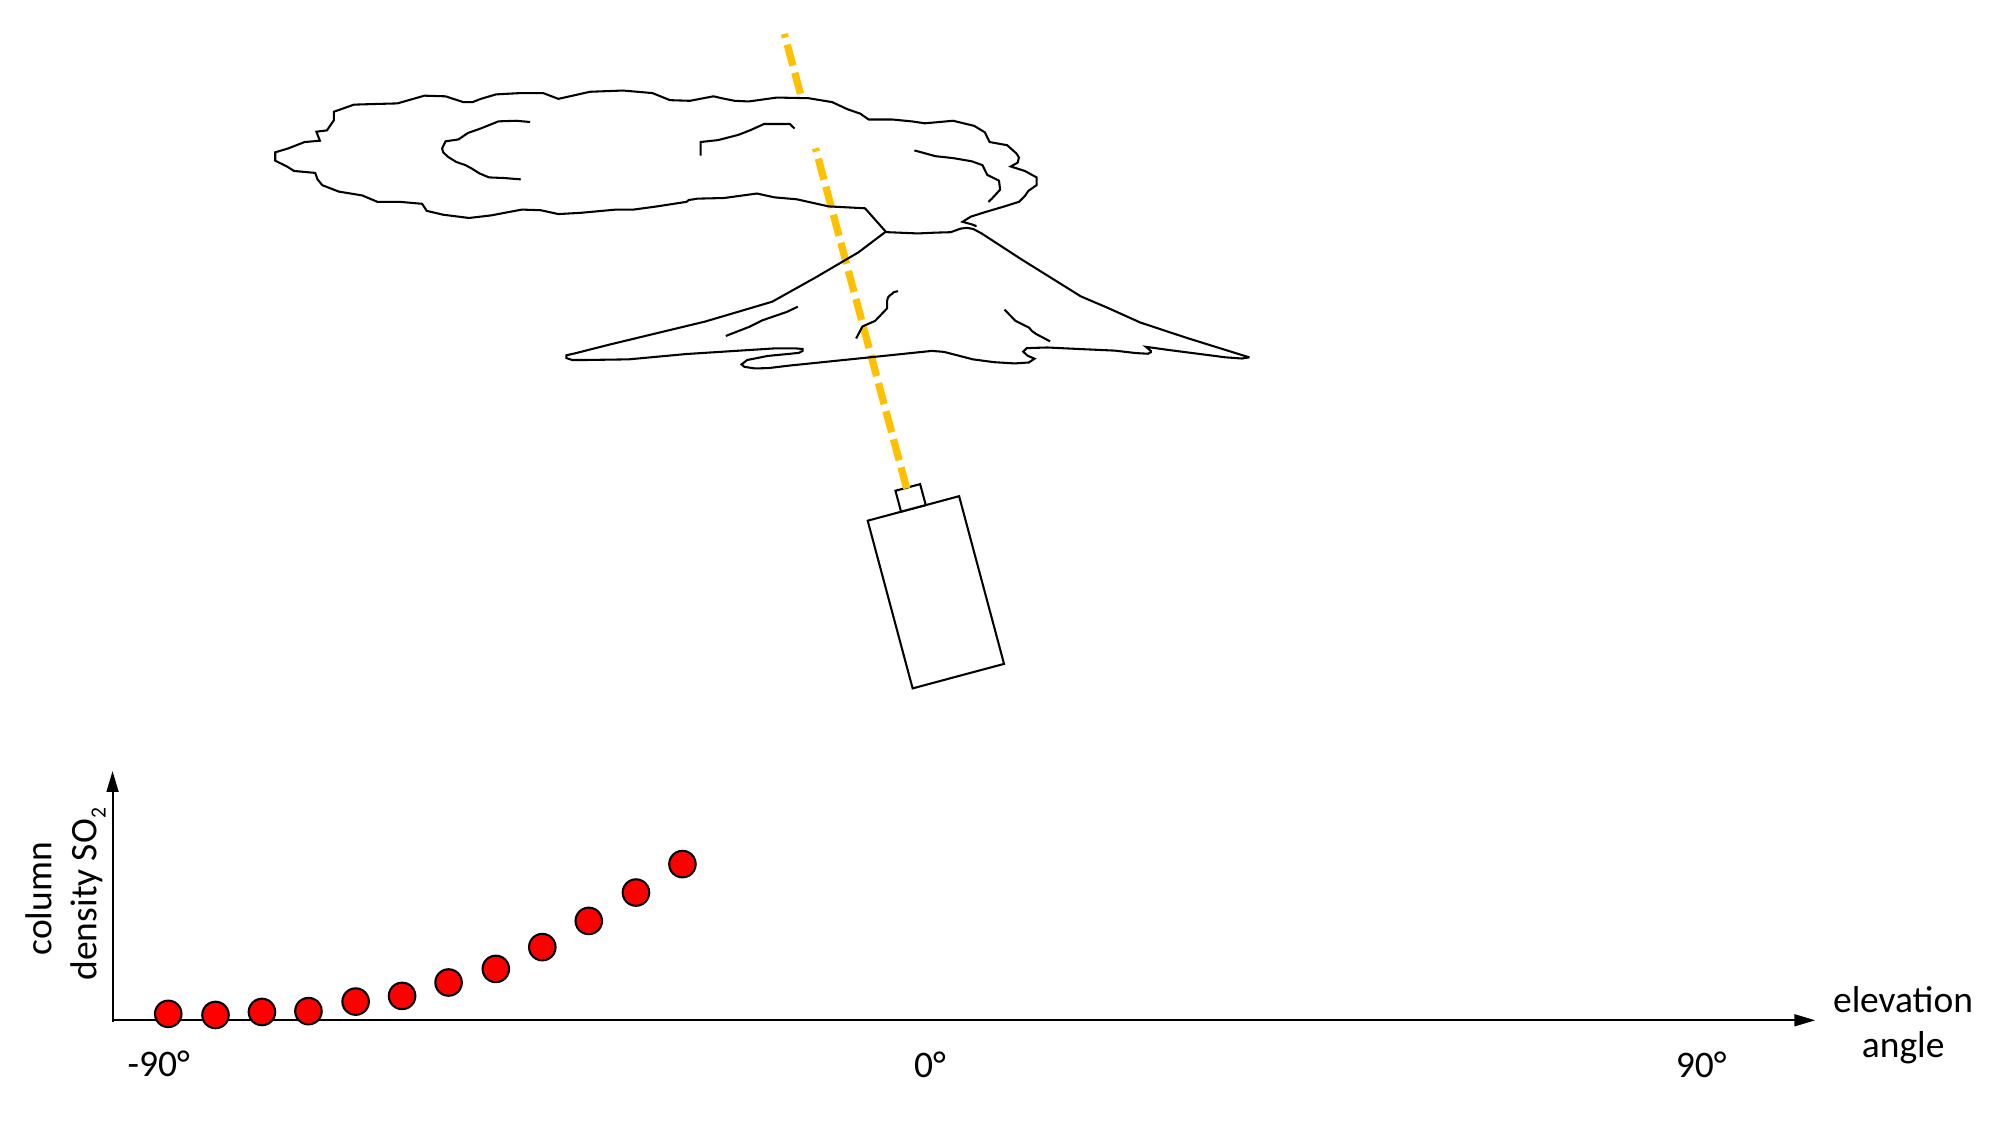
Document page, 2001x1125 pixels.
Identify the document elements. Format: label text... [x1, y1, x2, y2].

text_box [668, 849, 697, 879]
text_box 0° [853, 1032, 1007, 1092]
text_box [784, 33, 801, 90]
text_box column density SO2 [6, 715, 118, 1074]
text_box [155, 1021, 181, 1029]
text_box [574, 906, 604, 936]
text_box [275, 90, 1250, 369]
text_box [815, 369, 907, 489]
text_box [298, 1021, 319, 1026]
text_box 90° [1624, 1032, 1779, 1092]
text_box [202, 1021, 229, 1030]
text_box -90° [81, 1031, 236, 1092]
text_box [527, 932, 557, 962]
text_box [387, 981, 417, 1011]
text_box [481, 954, 511, 984]
text_box [434, 968, 463, 997]
text_box [247, 997, 277, 1020]
text_box [201, 1000, 230, 1020]
text_box elevation angle [1808, 967, 1999, 1072]
text_box [250, 1021, 273, 1027]
text_box [341, 987, 370, 1016]
text_box [621, 878, 651, 907]
text_box [294, 996, 323, 1020]
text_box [885, 484, 981, 680]
text_box [153, 999, 183, 1020]
